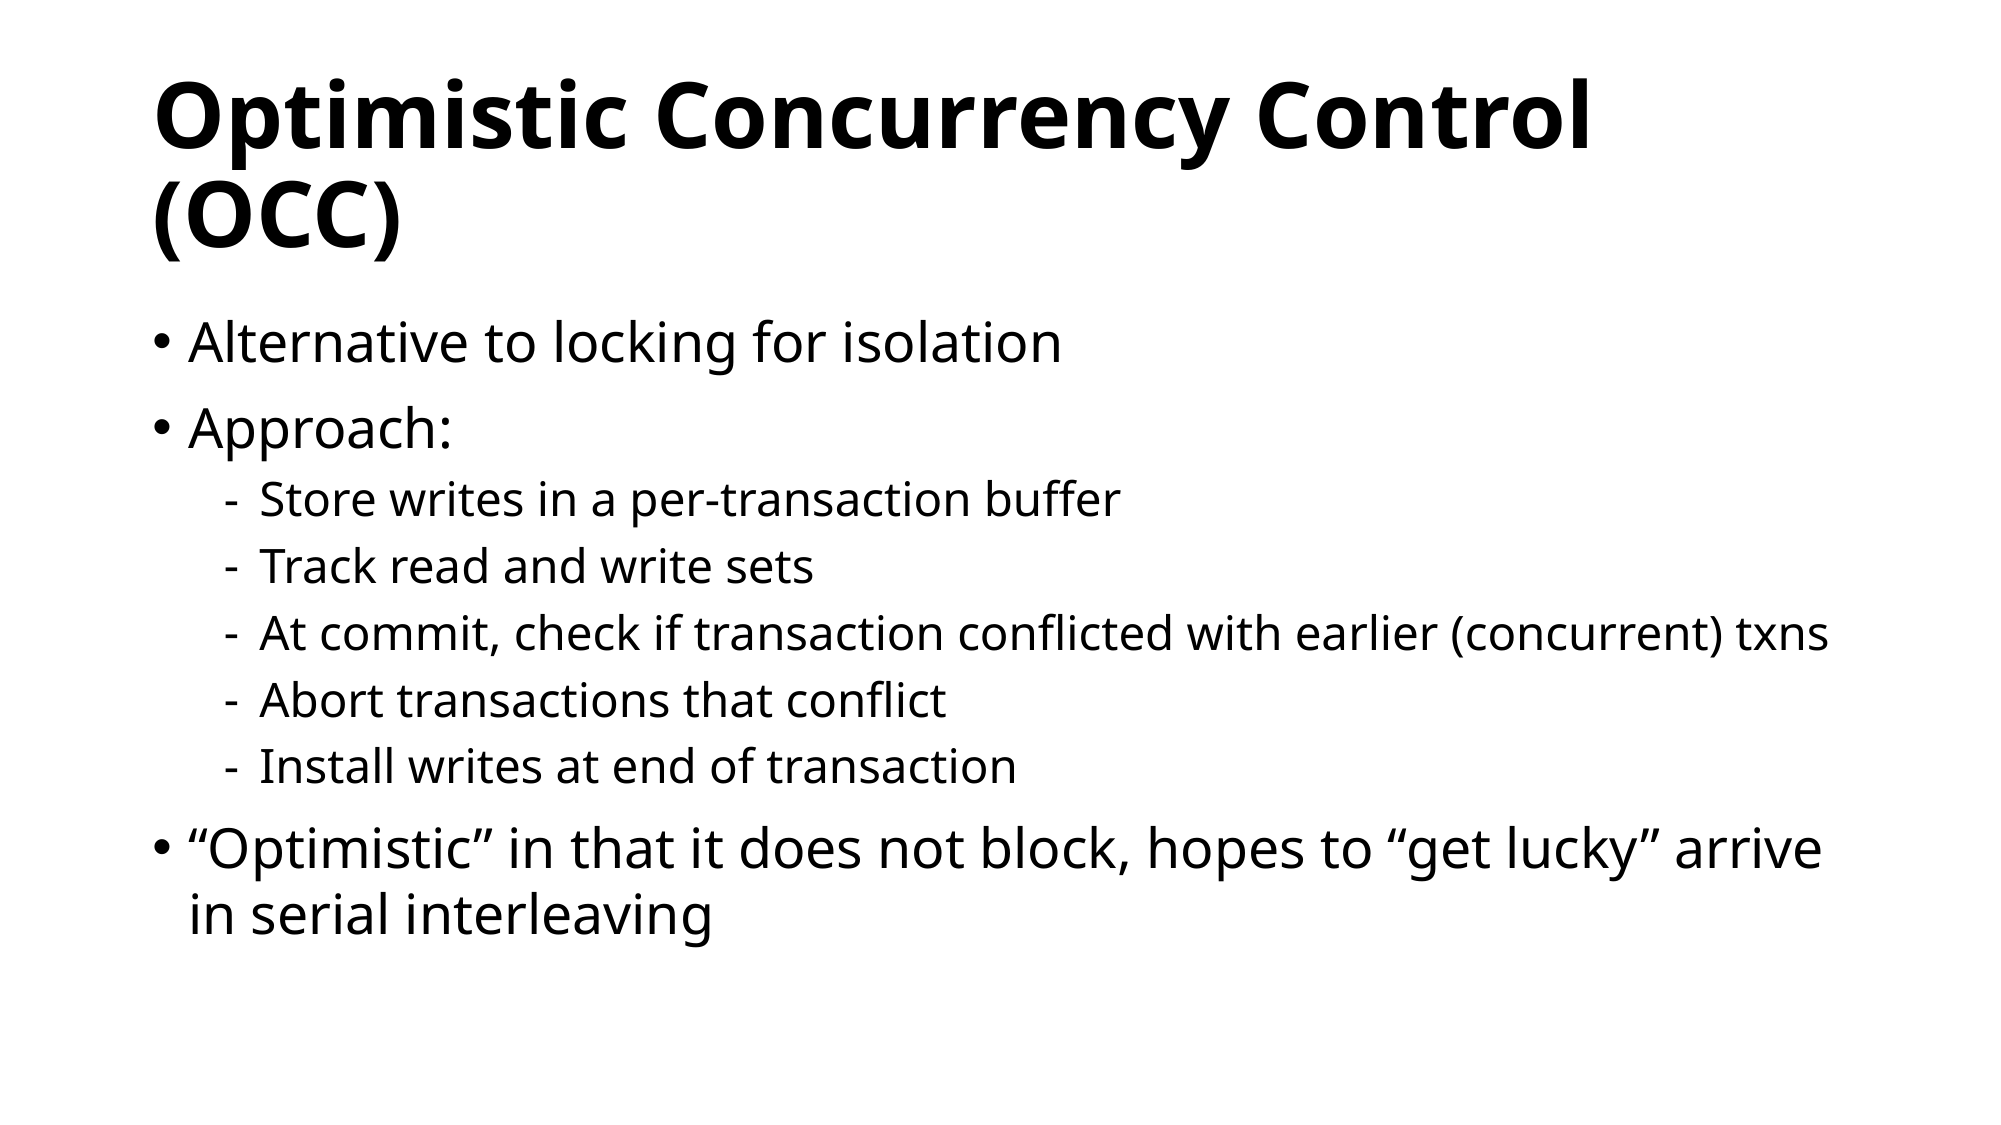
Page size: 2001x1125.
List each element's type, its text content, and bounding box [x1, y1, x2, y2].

list Alternative to locking for isolation Approach: Store writes in a per-transaction buffer Track read and write sets At commit, check if transaction conflicted with earlier (concurrent) txns Abort transactions that conflict Install writes at end of transaction “Optimistic” in that it does not block, hopes to “get lucky” arrive in serial interleaving [137, 299, 1863, 1014]
title Optimistic Concurrency Control (OCC) [137, 59, 1863, 278]
